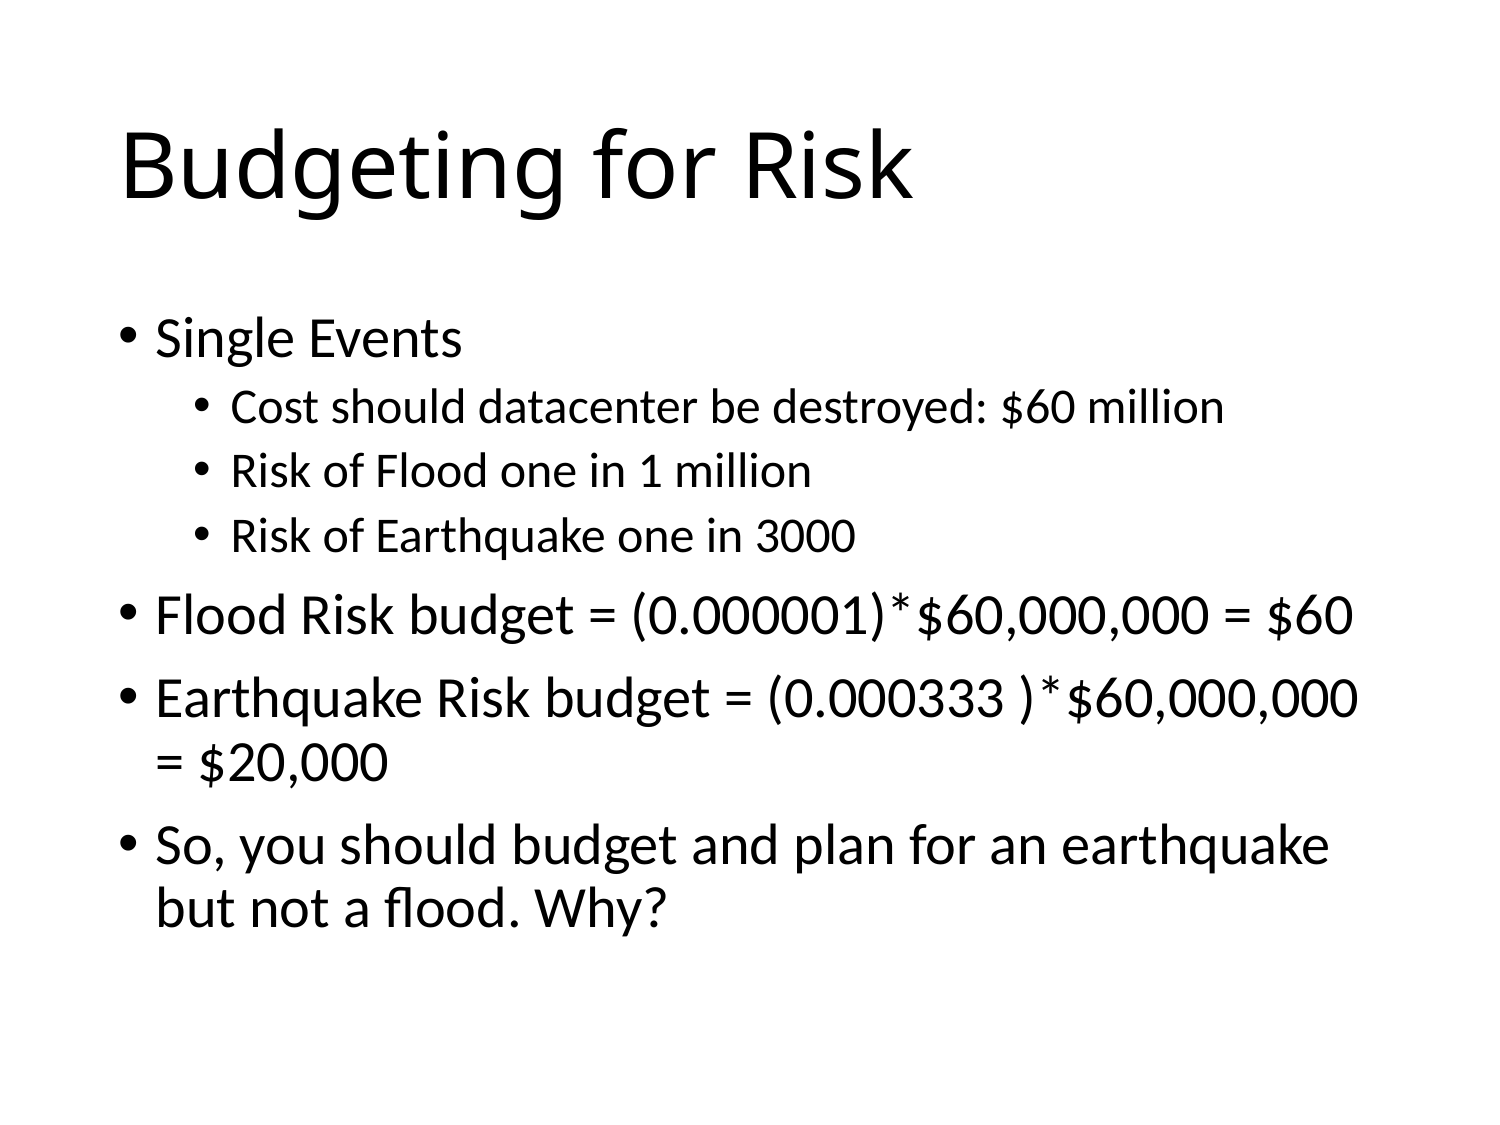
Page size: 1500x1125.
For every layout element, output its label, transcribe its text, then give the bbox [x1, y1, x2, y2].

list Single Events Cost should datacenter be destroyed: $60 million Risk of Flood one in 1 million Risk of Earthquake one in 3000 Flood Risk budget = (0.000001)*$60,000,000 = $60 Earthquake Risk budget = (0.000333 )*$60,000,000 = $20,000 So, you should budget and plan for an earthquake but not a flood. Why? [103, 299, 1397, 1014]
title Budgeting for Risk [103, 59, 1397, 278]
